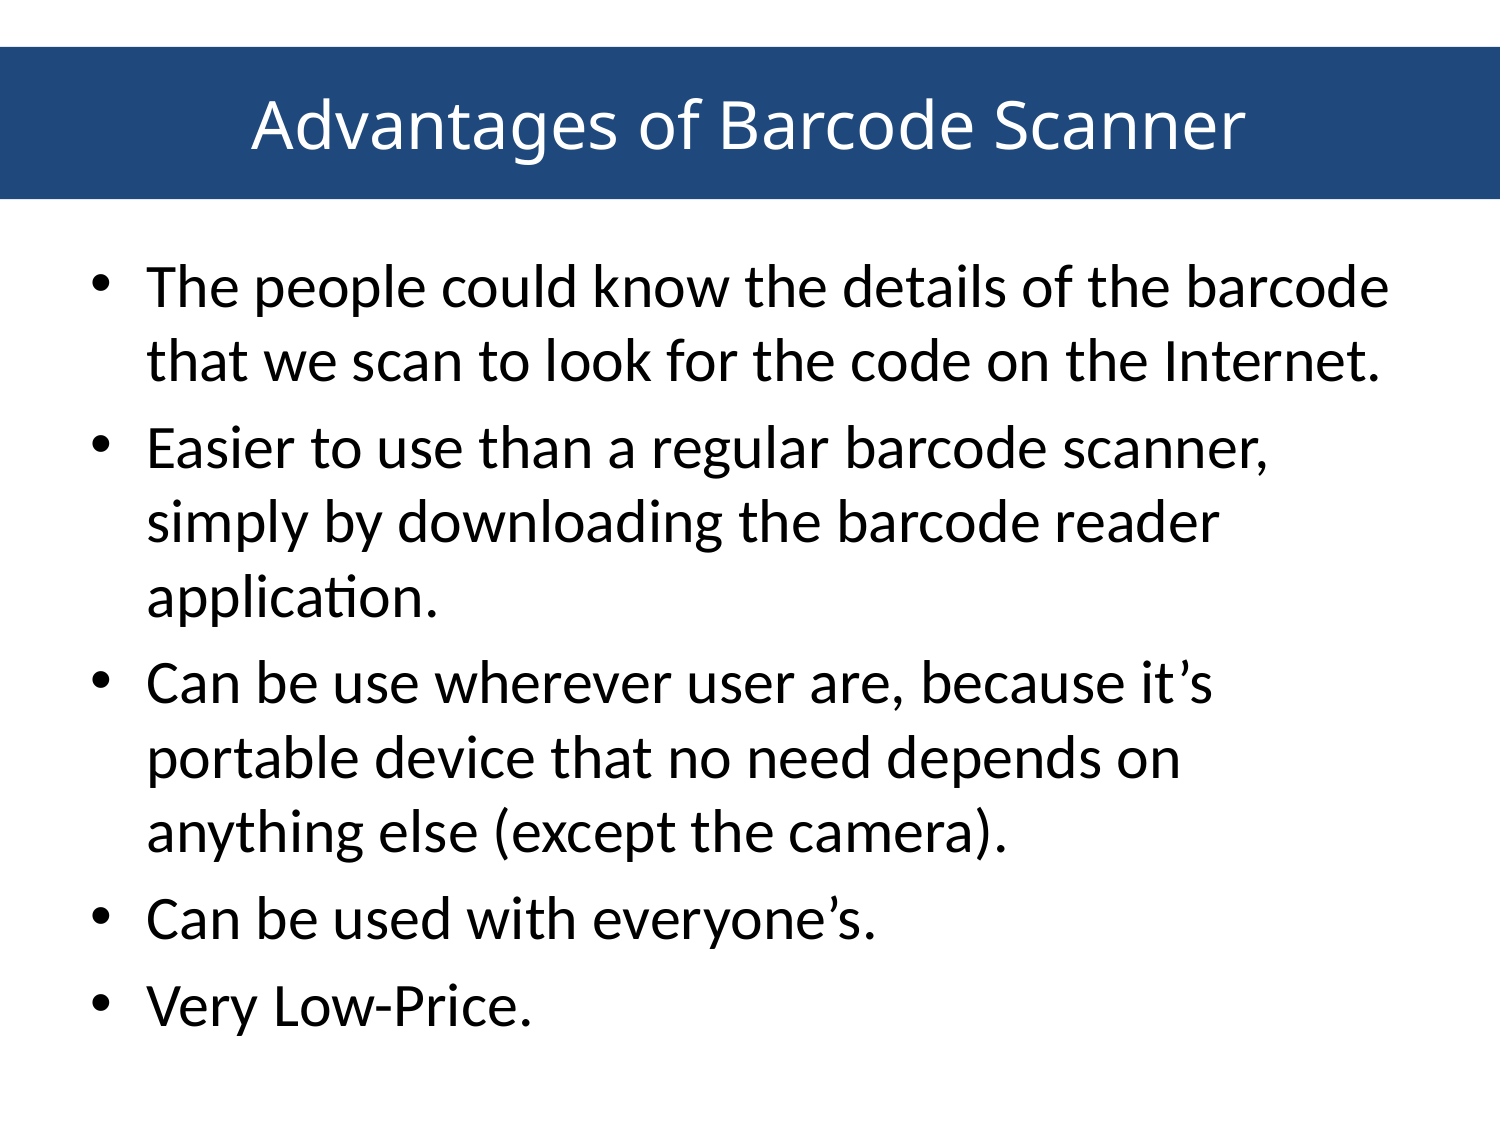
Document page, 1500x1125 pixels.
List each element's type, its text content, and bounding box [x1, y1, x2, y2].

list The people could know the details of the barcode that we scan to look for the code on the Internet. Easier to use than a regular barcode scanner, simply by downloading the barcode reader application. Can be use wherever user are, because it’s portable device that no need depends on anything else (except the camera). Can be used with everyone’s. Very Low-Price. [75, 237, 1425, 1063]
text_box Advantages of Barcode Scanner [0, 45, 1500, 201]
